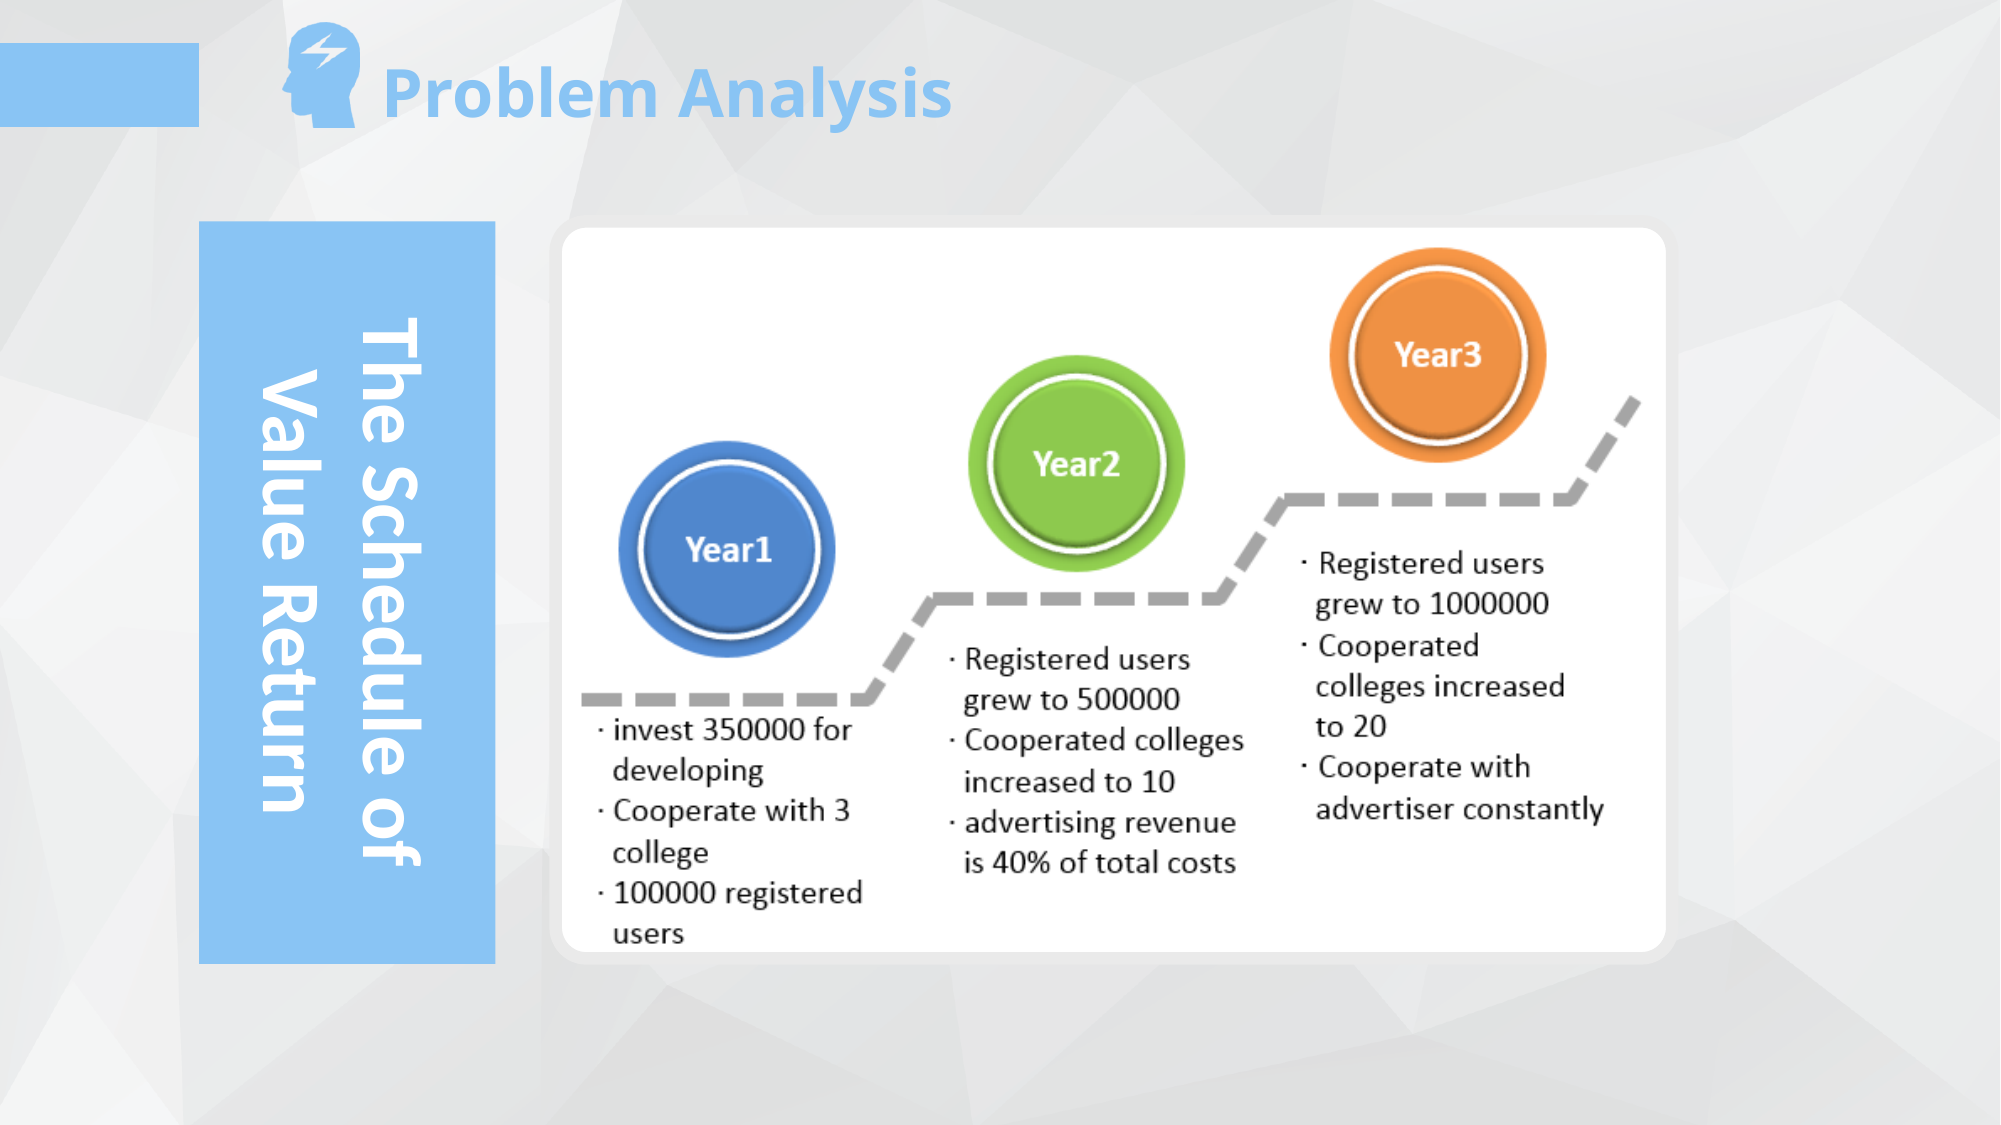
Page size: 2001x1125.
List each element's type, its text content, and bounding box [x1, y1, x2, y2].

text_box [0, 22, 973, 140]
text_box The Schedule of Value Return [197, 219, 498, 966]
picture [0, 0, 2001, 1125]
